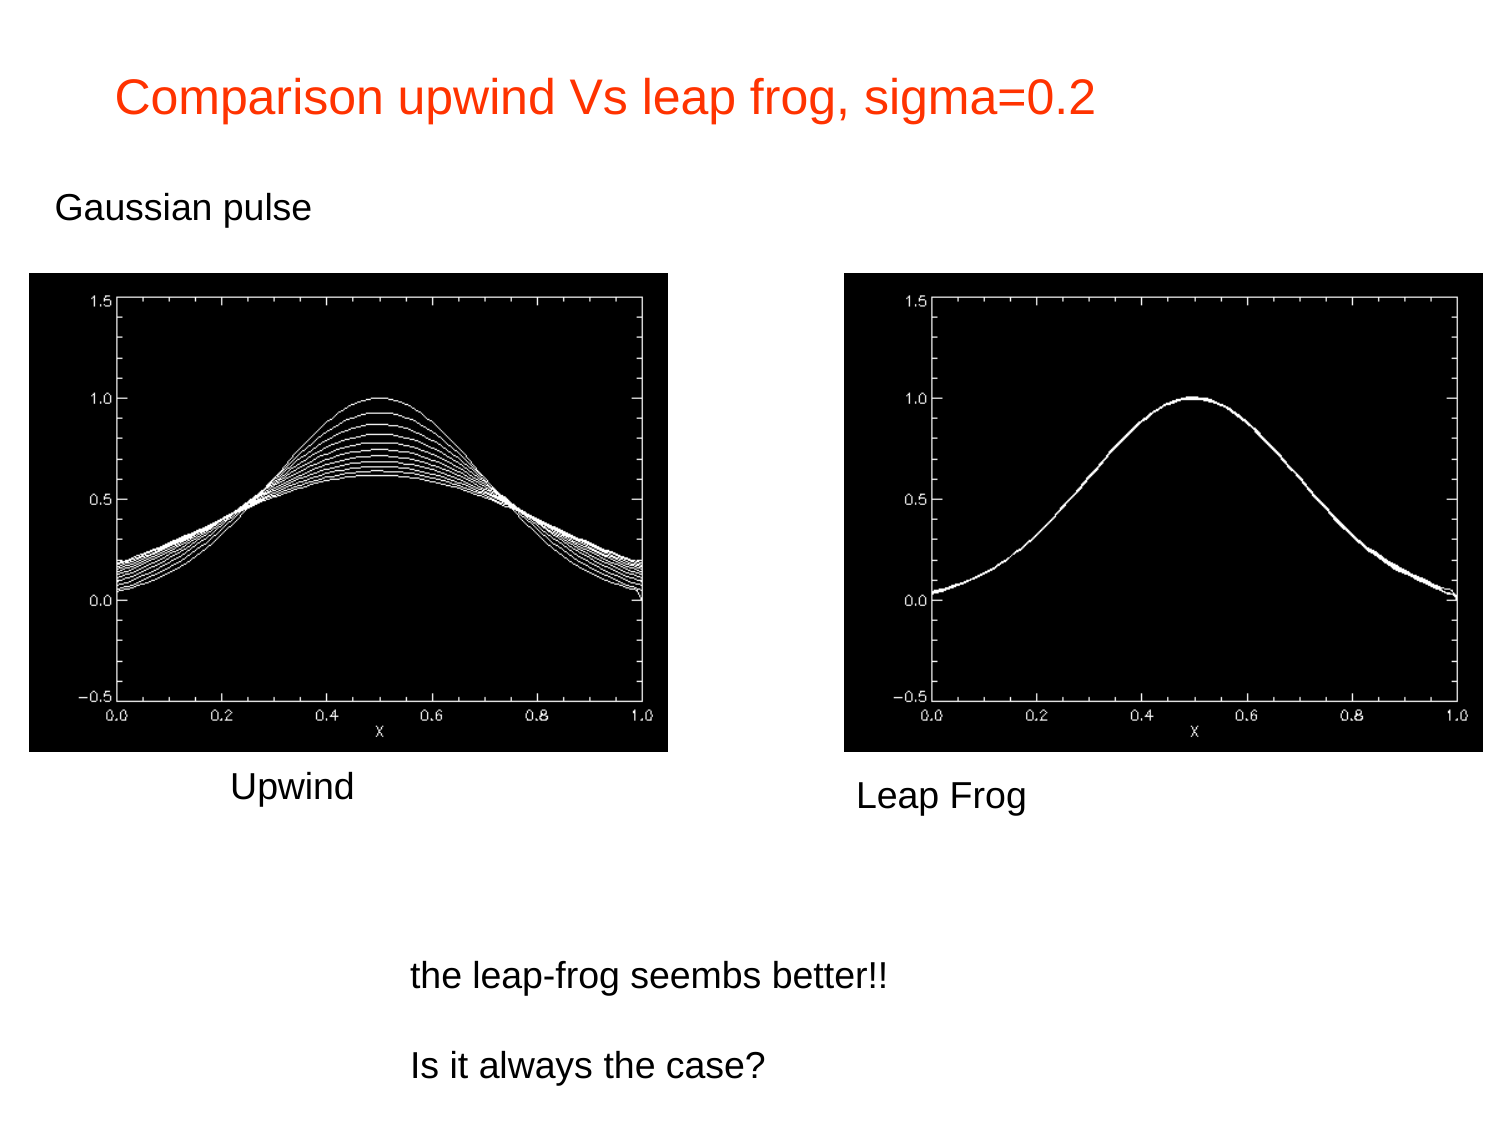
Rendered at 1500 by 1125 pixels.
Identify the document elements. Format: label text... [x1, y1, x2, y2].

text_box the leap-frog seembs better!! Is it always the case? [395, 943, 904, 1094]
text_box Leap Frog [841, 763, 1042, 823]
text_box Comparison upwind Vs leap frog, sigma=0.2 [99, 57, 1112, 133]
picture [29, 272, 668, 752]
text_box Gaussian pulse [39, 175, 328, 236]
picture [844, 272, 1483, 752]
text_box Upwind [215, 761, 370, 815]
